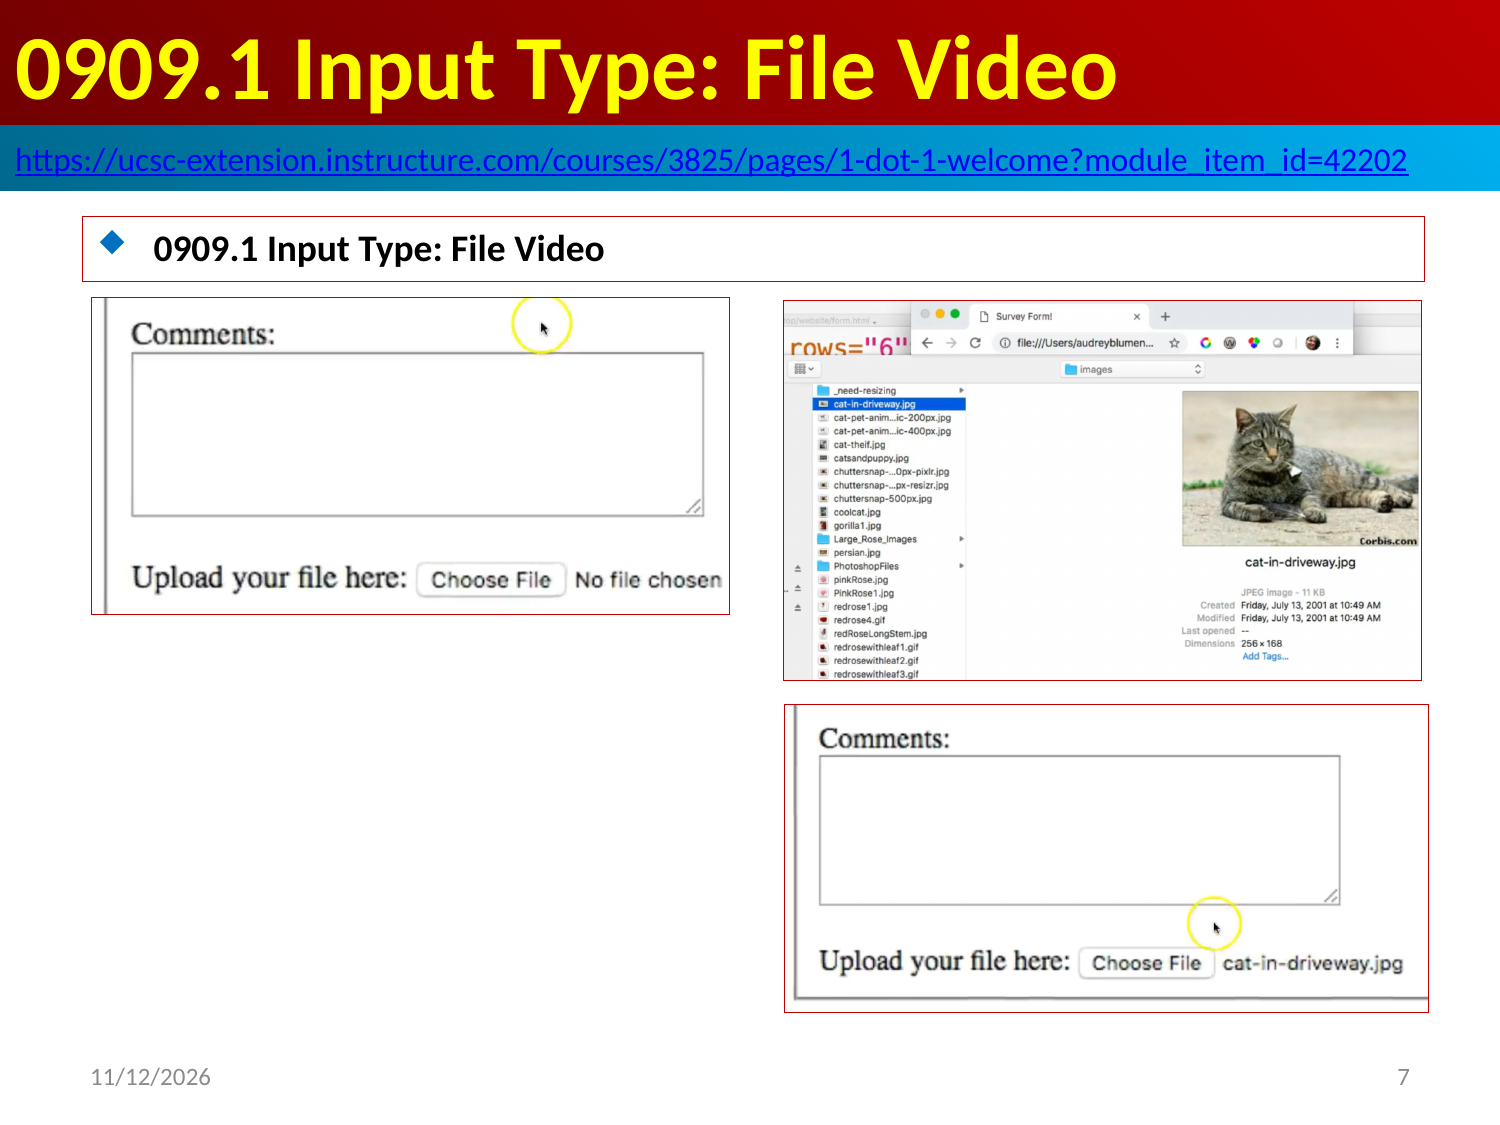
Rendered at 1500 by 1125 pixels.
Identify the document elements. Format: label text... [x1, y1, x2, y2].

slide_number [75, 1042, 425, 1109]
slide_number 7 [1074, 1042, 1425, 1109]
subtitle 0909.1 Input Type: File Video [82, 216, 1425, 282]
picture [91, 297, 730, 615]
text_box [119, 52, 183, 109]
title 0909.1 Input Type: File Video [0, 0, 1500, 125]
picture [783, 703, 1429, 1013]
text_box https://ucsc-extension.instructure.com/courses/3825/pages/1-dot-1-welcome?module_item_id=42202 [0, 125, 1500, 191]
picture [783, 300, 1422, 681]
